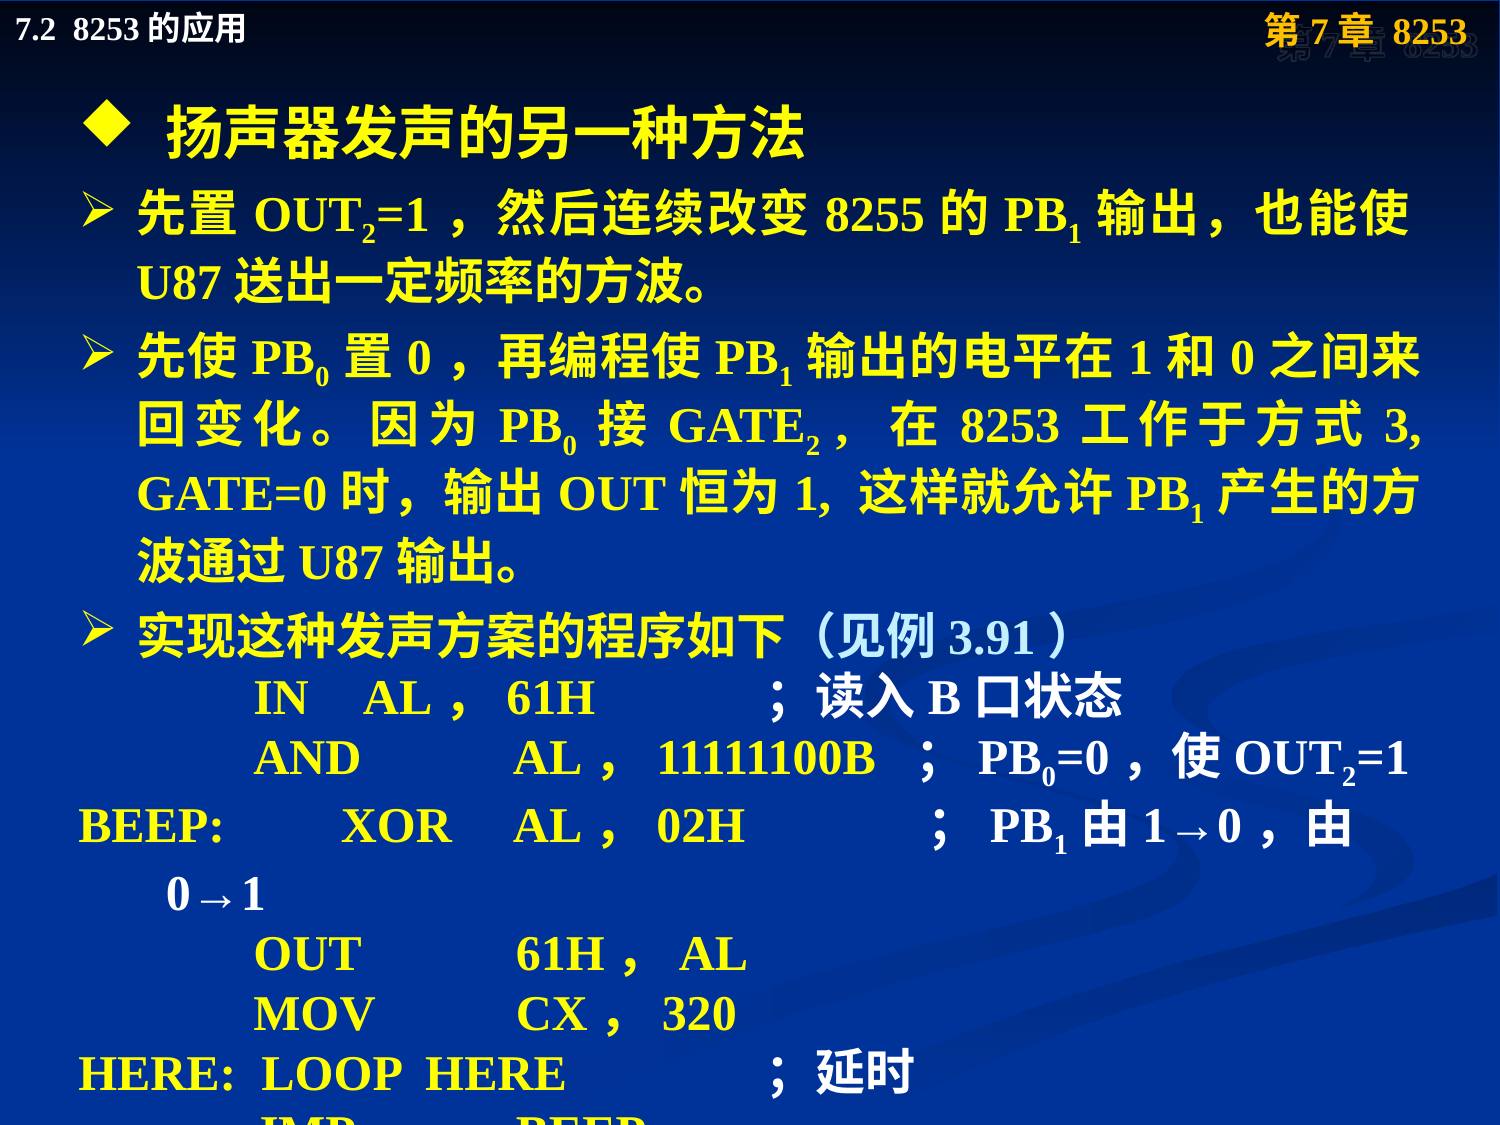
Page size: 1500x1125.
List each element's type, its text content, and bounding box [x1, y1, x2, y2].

list 扬声器发声的另一种方法 先置OUT2=1，然后连续改变8255的PB1输出，也能使U87送出一定频率的方波。 先使PB0置0，再编程使PB1输出的电平在1和0之间来回变化。因为PB0接GATE2 , 在8253工作于方式3, GATE=0时，输出OUT恒为1, 这样就允许PB1产生的方波通过U87输出。 实现这种发声方案的程序如下（见例3.91） IN AL，61H ；读入B口状态 AND AL，11111100B ；PB0=0，使OUT2=1 BEEP: XOR AL，02H ；PB1由1→0，由0→1 OUT 61H，AL MOV CX，320 HERE: LOOP HERE ；延时 JMP BEEP [63, 88, 1437, 1065]
